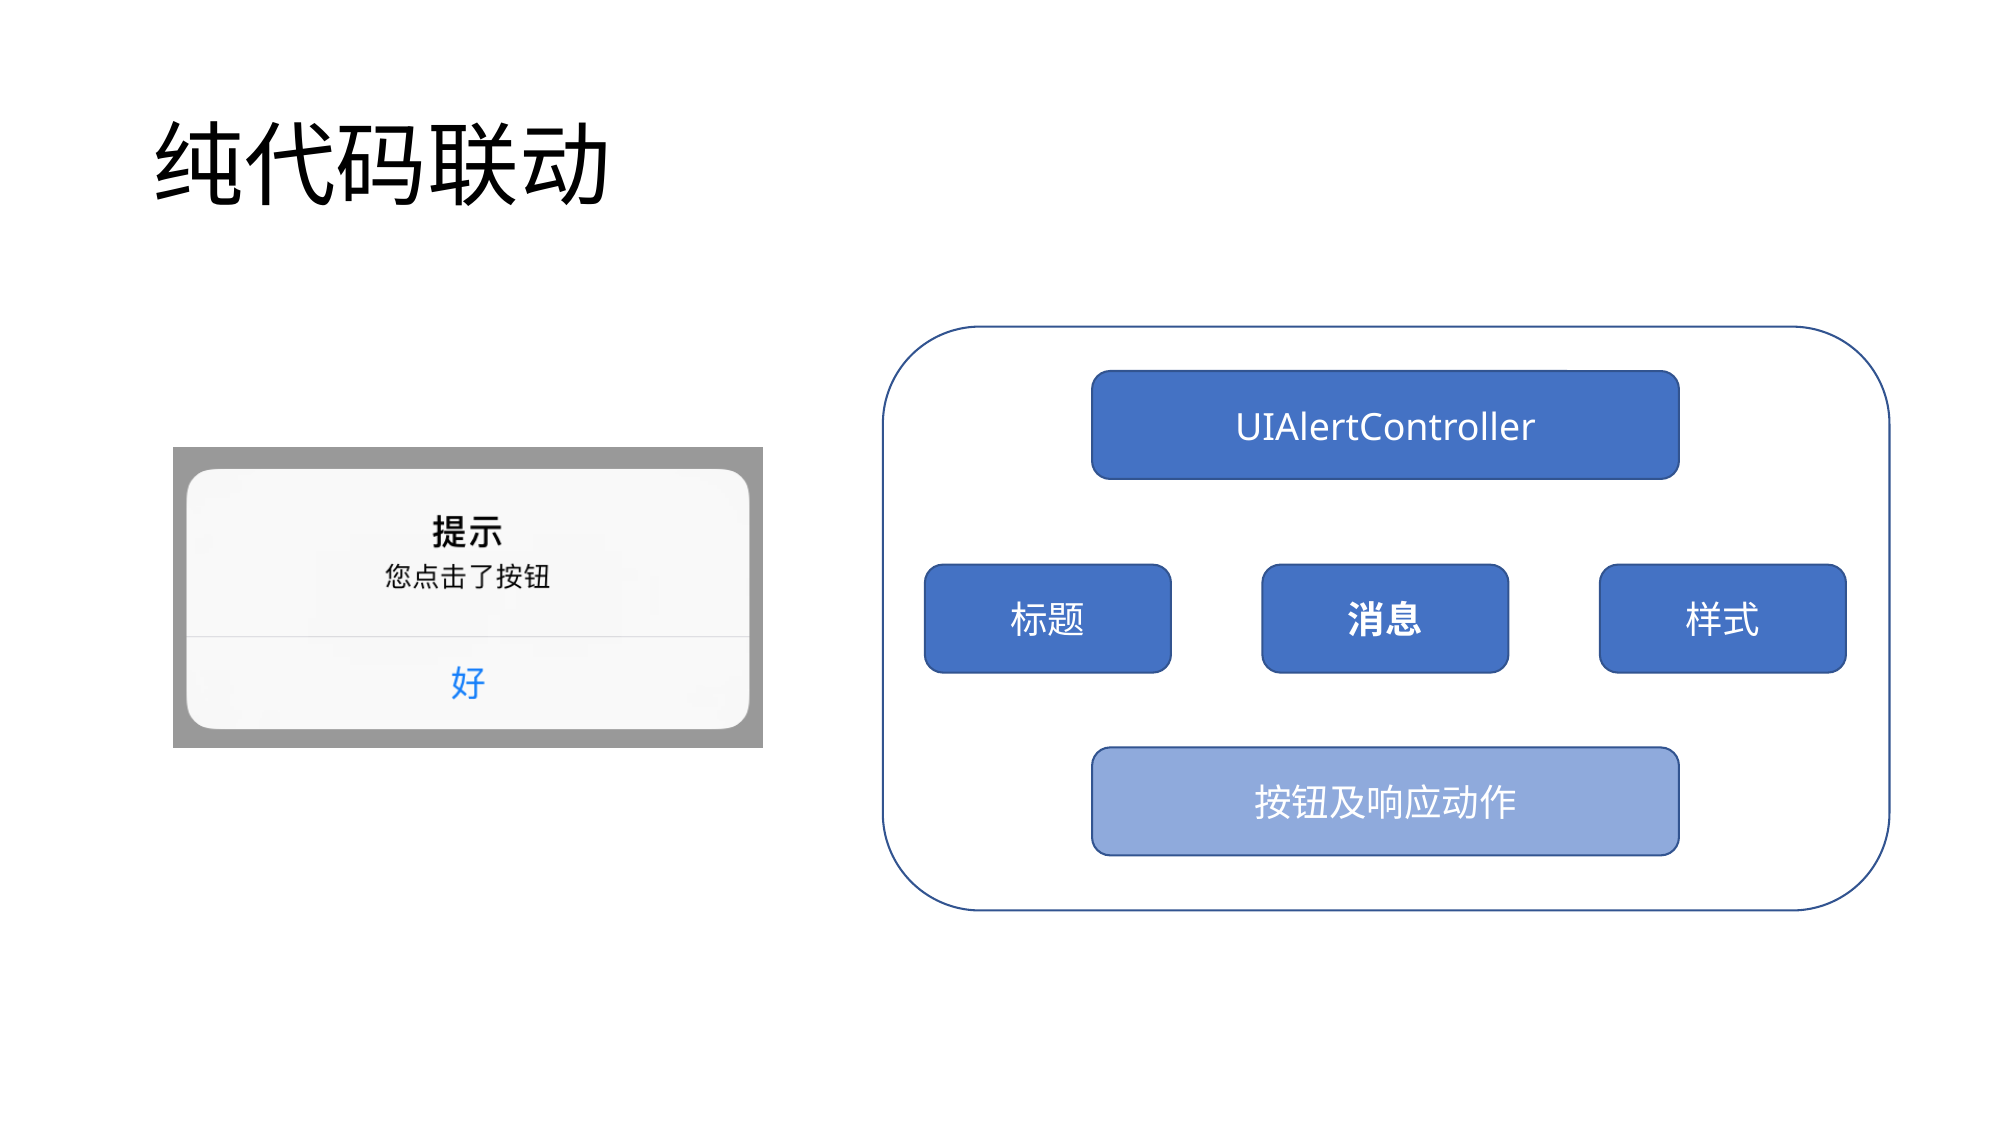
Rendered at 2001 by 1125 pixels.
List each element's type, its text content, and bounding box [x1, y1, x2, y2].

text_box 消息 [1261, 563, 1510, 674]
text_box UIAlertController [1091, 369, 1680, 480]
text_box 样式 [1598, 563, 1847, 674]
text_box 标题 [923, 563, 1172, 674]
picture [172, 447, 763, 748]
title 纯代码联动 [137, 59, 1863, 278]
text_box 按钮及响应动作 [1091, 746, 1680, 857]
text_box [881, 325, 1891, 912]
